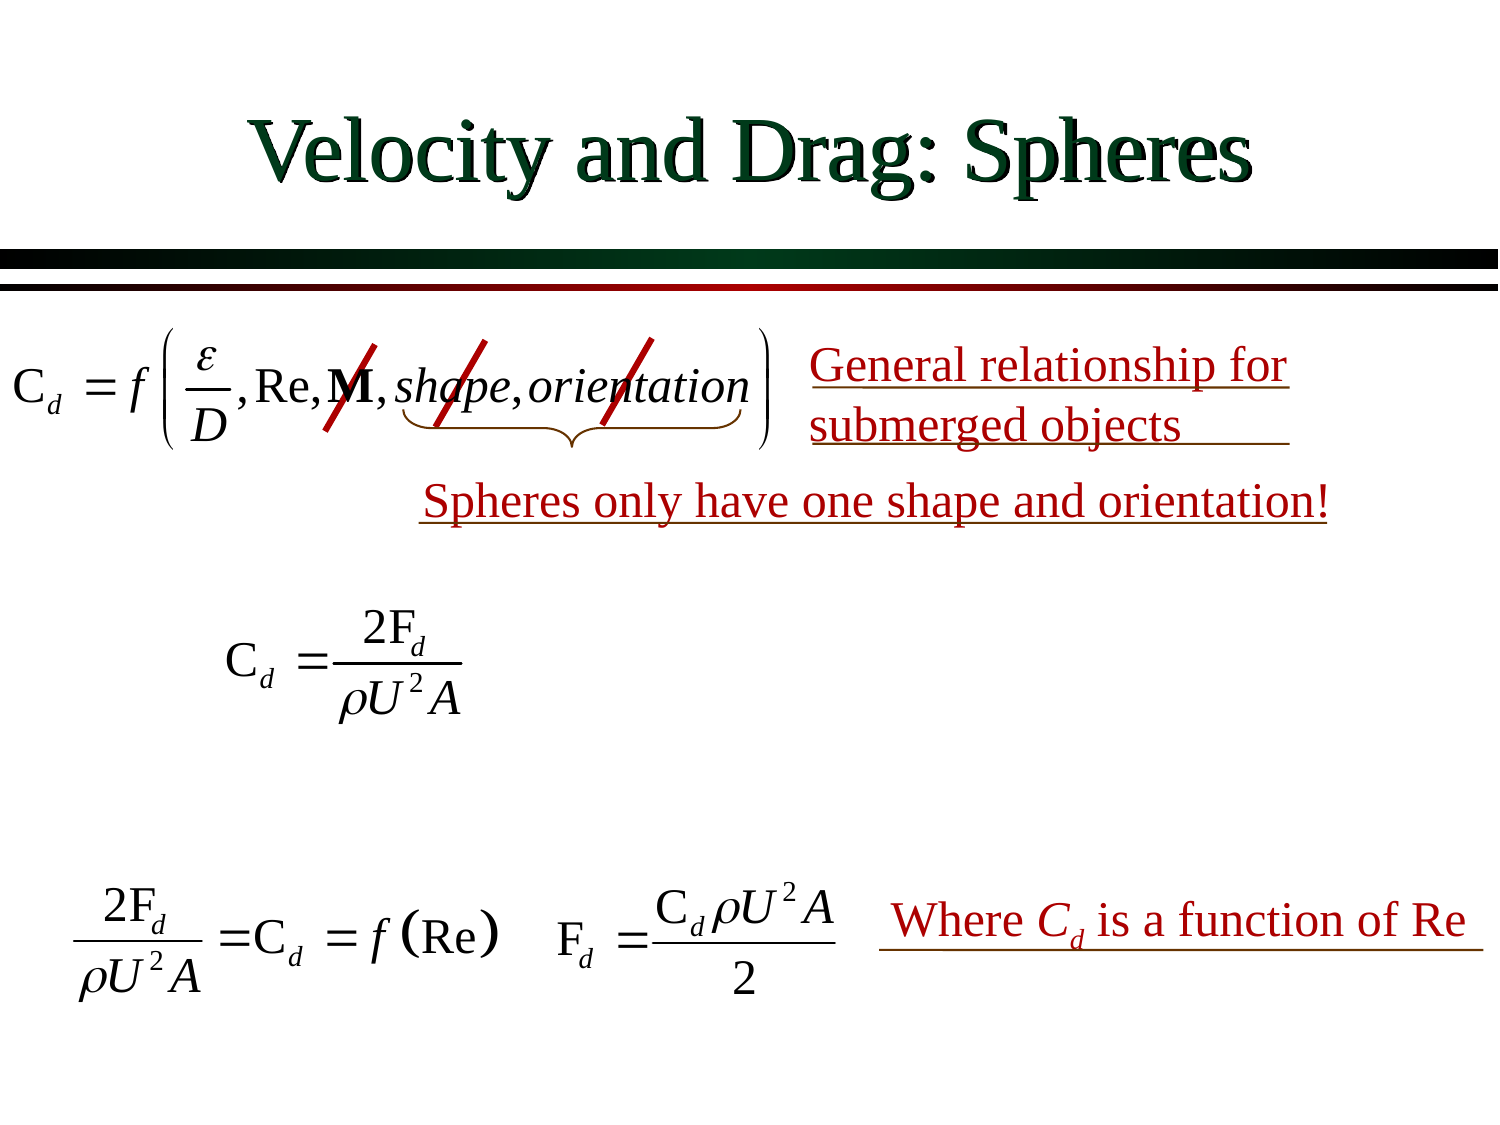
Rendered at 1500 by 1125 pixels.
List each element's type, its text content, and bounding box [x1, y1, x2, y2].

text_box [9, 322, 779, 457]
text_box Spheres only have one shape and orientation! [407, 460, 1347, 536]
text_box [221, 600, 467, 731]
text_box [69, 878, 500, 1008]
title Velocity and Drag: Spheres [112, 49, 1388, 238]
text_box Where Cd is a function of Re [875, 879, 1482, 963]
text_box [552, 874, 841, 1000]
text_box General relationship for submerged objects [794, 324, 1373, 459]
